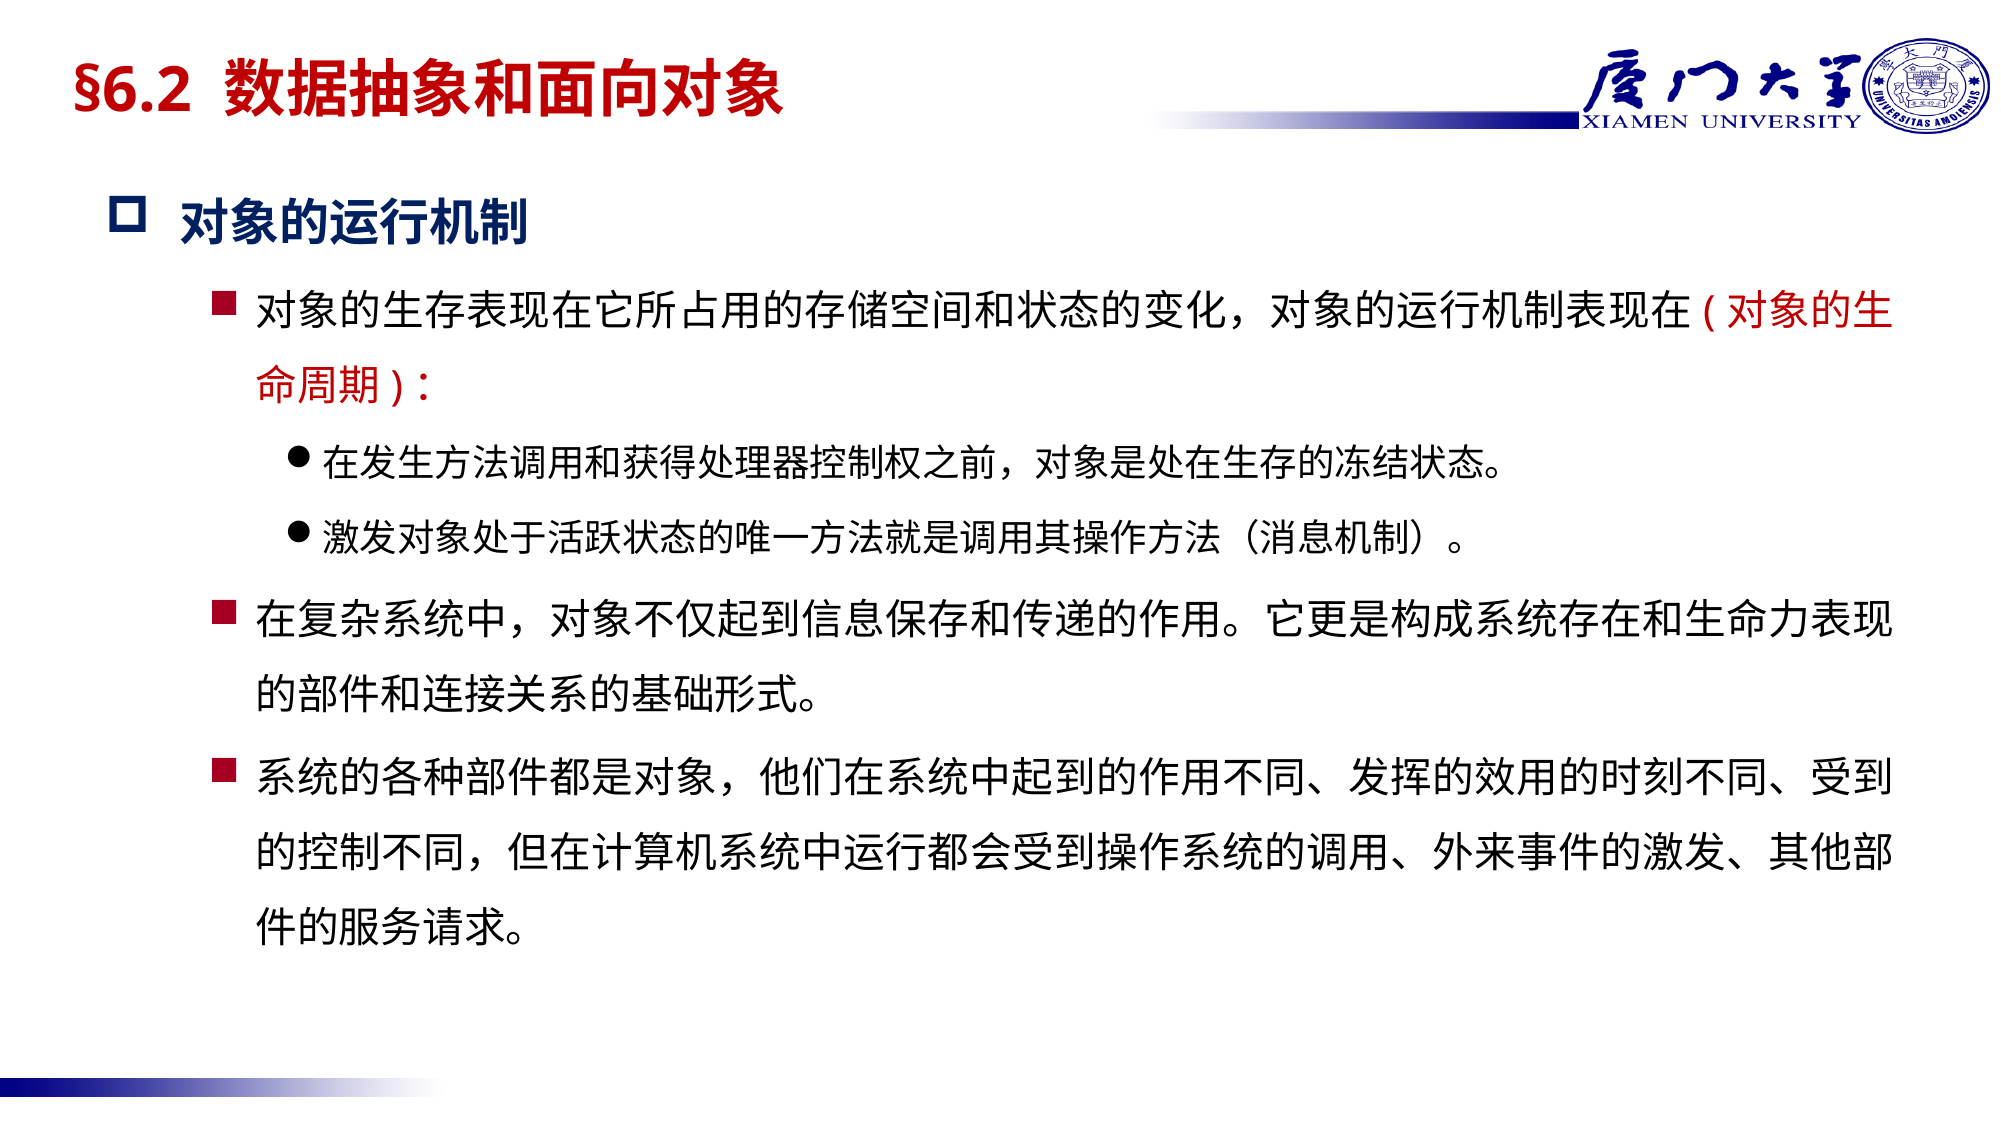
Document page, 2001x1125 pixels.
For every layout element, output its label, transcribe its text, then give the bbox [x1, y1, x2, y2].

picture [1862, 38, 1990, 42]
picture [0, 1078, 676, 1097]
title §6.2 数据抽象和面向对象 [1, 42, 2000, 156]
list 对象的运行机制 对象的生存表现在它所占用的存储空间和状态的变化，对象的运行机制表现在(对象的生命周期)： 在发生方法调用和获得处理器控制权之前，对象是处在生存的冻结状态。 激发对象处于活跃状态的唯一方法就是调用其操作方法（消息机制）。 在复杂系统中，对象不仅起到信息保存和传递的作用。它更是构成系统存在和生命力表现的部件和连接关系的基础形式。 系统的各种部件都是对象，他们在系统中起到的作用不同、发挥的效用的时刻不同、受到的控制不同，但在计算机系统中运行都会受到操作系统的调用、外来事件的激发、其他部件的服务请求。 [90, 153, 1910, 992]
